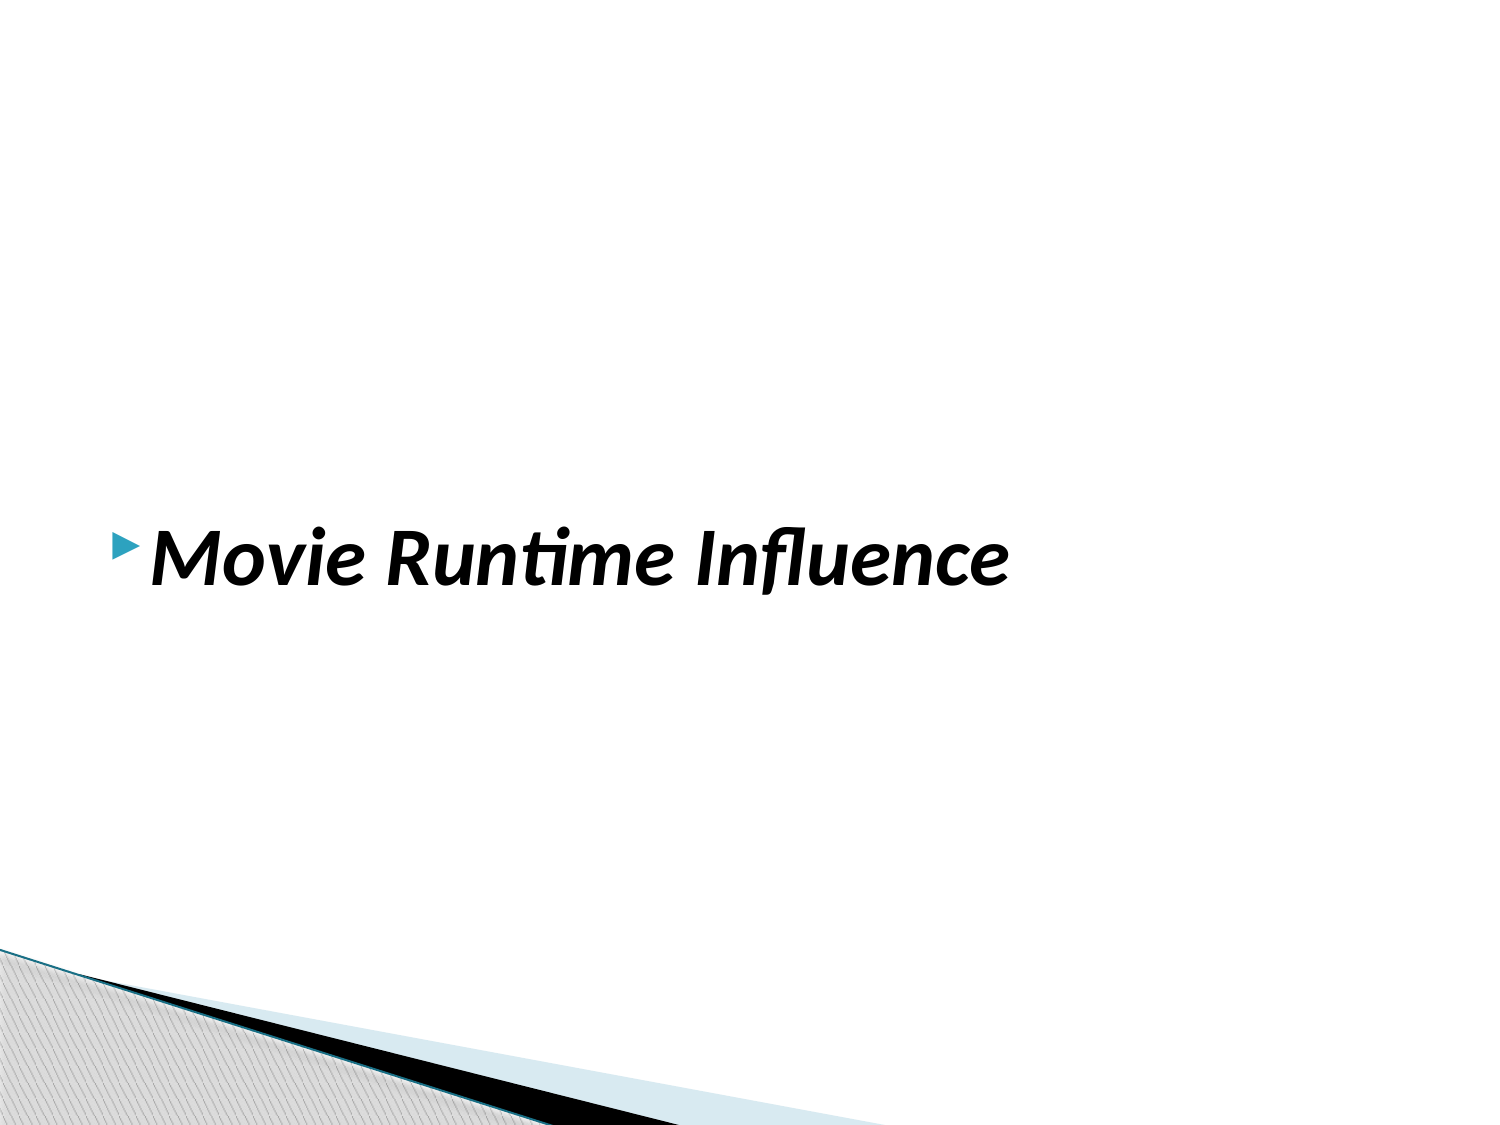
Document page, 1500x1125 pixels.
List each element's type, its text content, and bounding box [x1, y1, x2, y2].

list Movie Runtime Influence [75, 278, 1425, 728]
